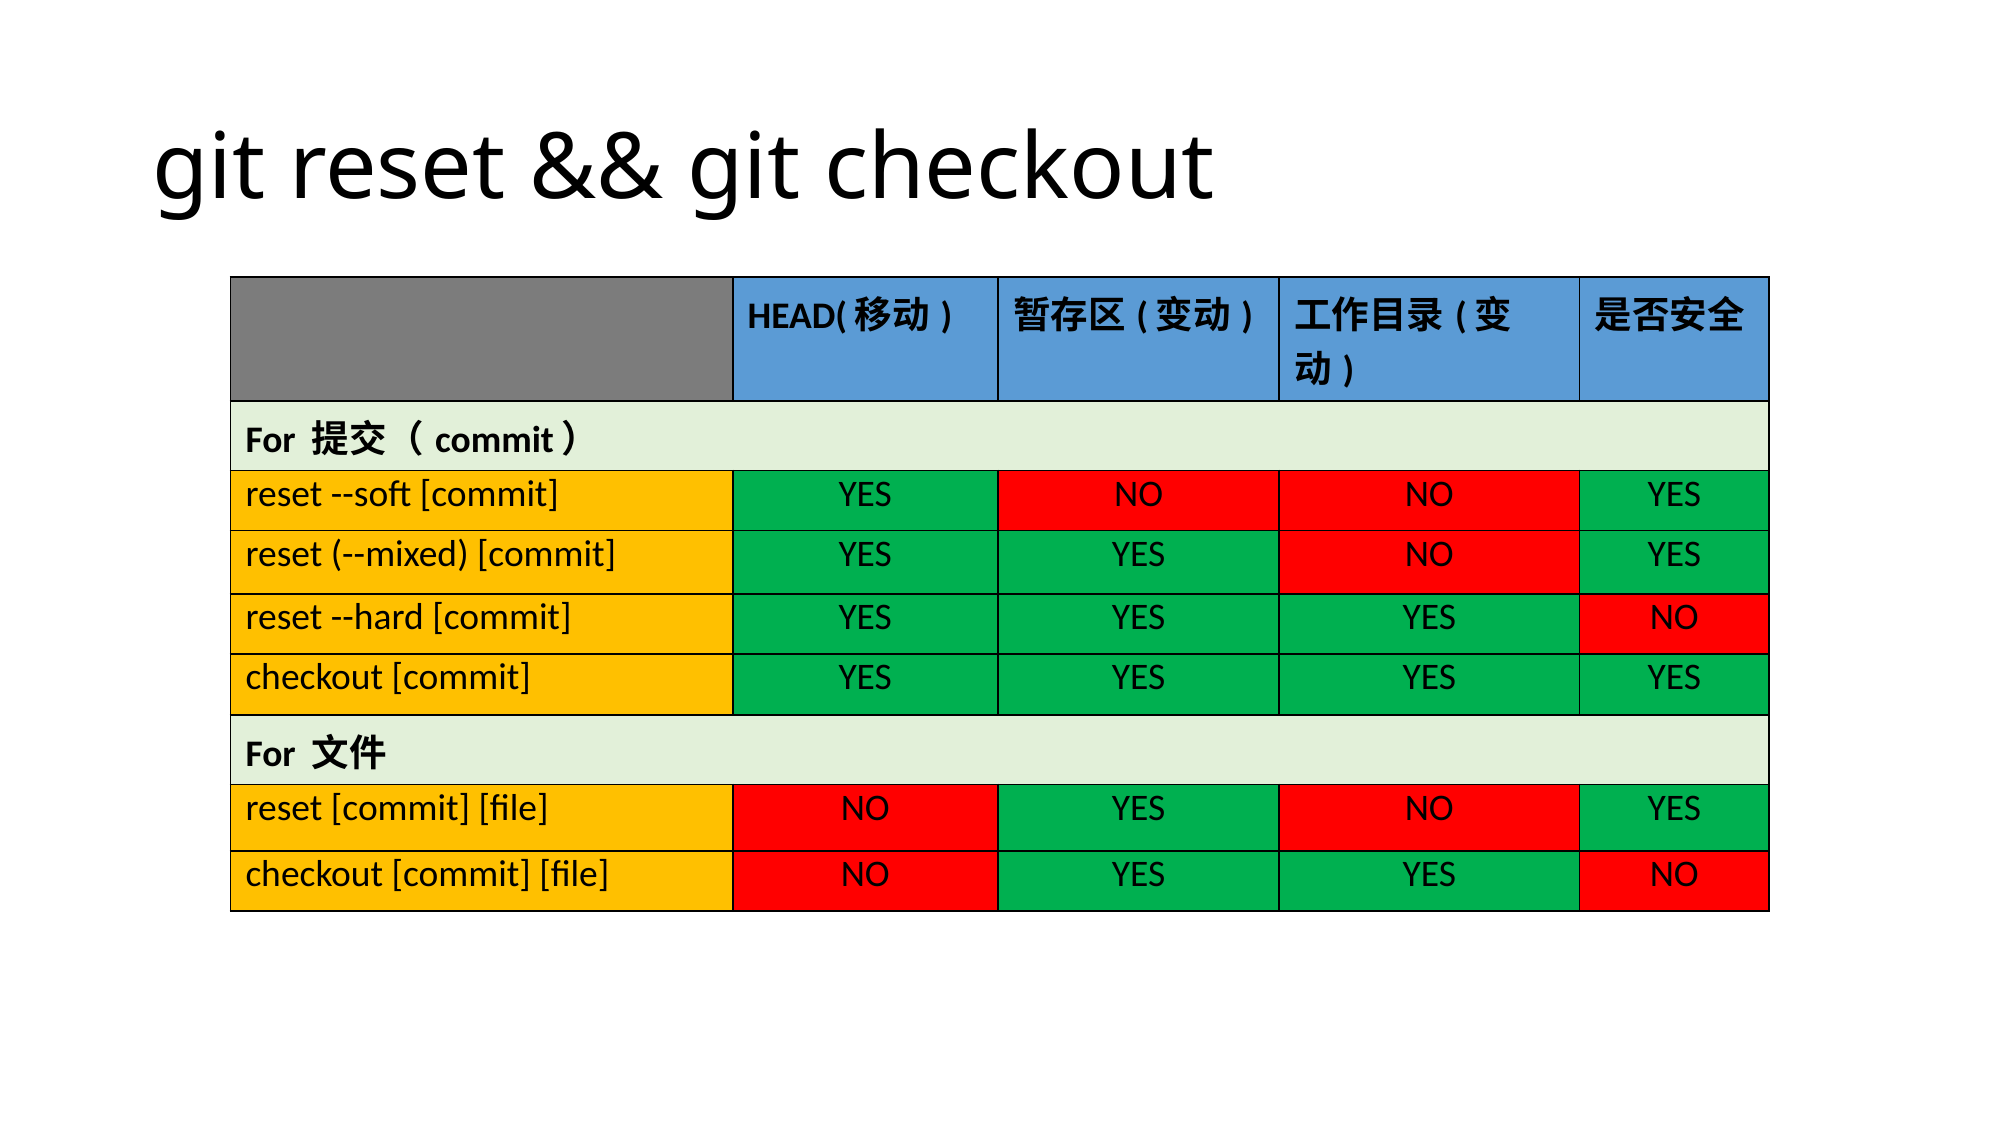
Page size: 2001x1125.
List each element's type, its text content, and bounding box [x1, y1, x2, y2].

table_cell checkout [commit] [231, 655, 732, 714]
table_header HEAD(移动) [734, 278, 997, 400]
title git reset && git checkout [137, 59, 1863, 278]
table_cell NO [1580, 852, 1768, 910]
table_cell NO [734, 852, 997, 910]
table_cell reset --soft [commit] [231, 471, 732, 530]
table_cell YES [1280, 852, 1579, 910]
table_cell NO [1280, 531, 1579, 593]
table_cell YES [734, 471, 997, 530]
table_header 是否安全 [1580, 278, 1768, 400]
table_cell YES [999, 785, 1278, 850]
table_header 暂存区(变动) [999, 278, 1278, 400]
table_cell reset [commit] [file] [231, 785, 732, 850]
table_header [231, 278, 732, 400]
table_cell For 提交（commit） [231, 402, 1768, 470]
table_cell NO [1580, 595, 1768, 653]
table_cell YES [999, 852, 1278, 910]
table_cell YES [734, 595, 997, 653]
table_cell YES [999, 531, 1278, 593]
table_cell NO [734, 785, 997, 850]
table_cell NO [999, 471, 1278, 530]
table_cell YES [1580, 471, 1768, 530]
table_cell YES [1580, 785, 1768, 850]
table_cell NO [1280, 471, 1579, 530]
table_cell reset (--mixed) [commit] [231, 531, 732, 593]
table_cell For 文件 [231, 716, 1768, 784]
table_cell checkout [commit] [file] [231, 852, 732, 910]
table_cell YES [1280, 595, 1579, 653]
table_cell YES [1580, 655, 1768, 714]
table_cell YES [734, 531, 997, 593]
table_cell YES [999, 595, 1278, 653]
table_header 工作目录(变动) [1280, 278, 1579, 400]
table_cell YES [1280, 655, 1579, 714]
table_cell reset --hard [commit] [231, 595, 732, 653]
table_cell YES [1580, 531, 1768, 593]
table_cell NO [1280, 785, 1579, 850]
table_cell YES [999, 655, 1278, 714]
table_cell YES [734, 655, 997, 714]
